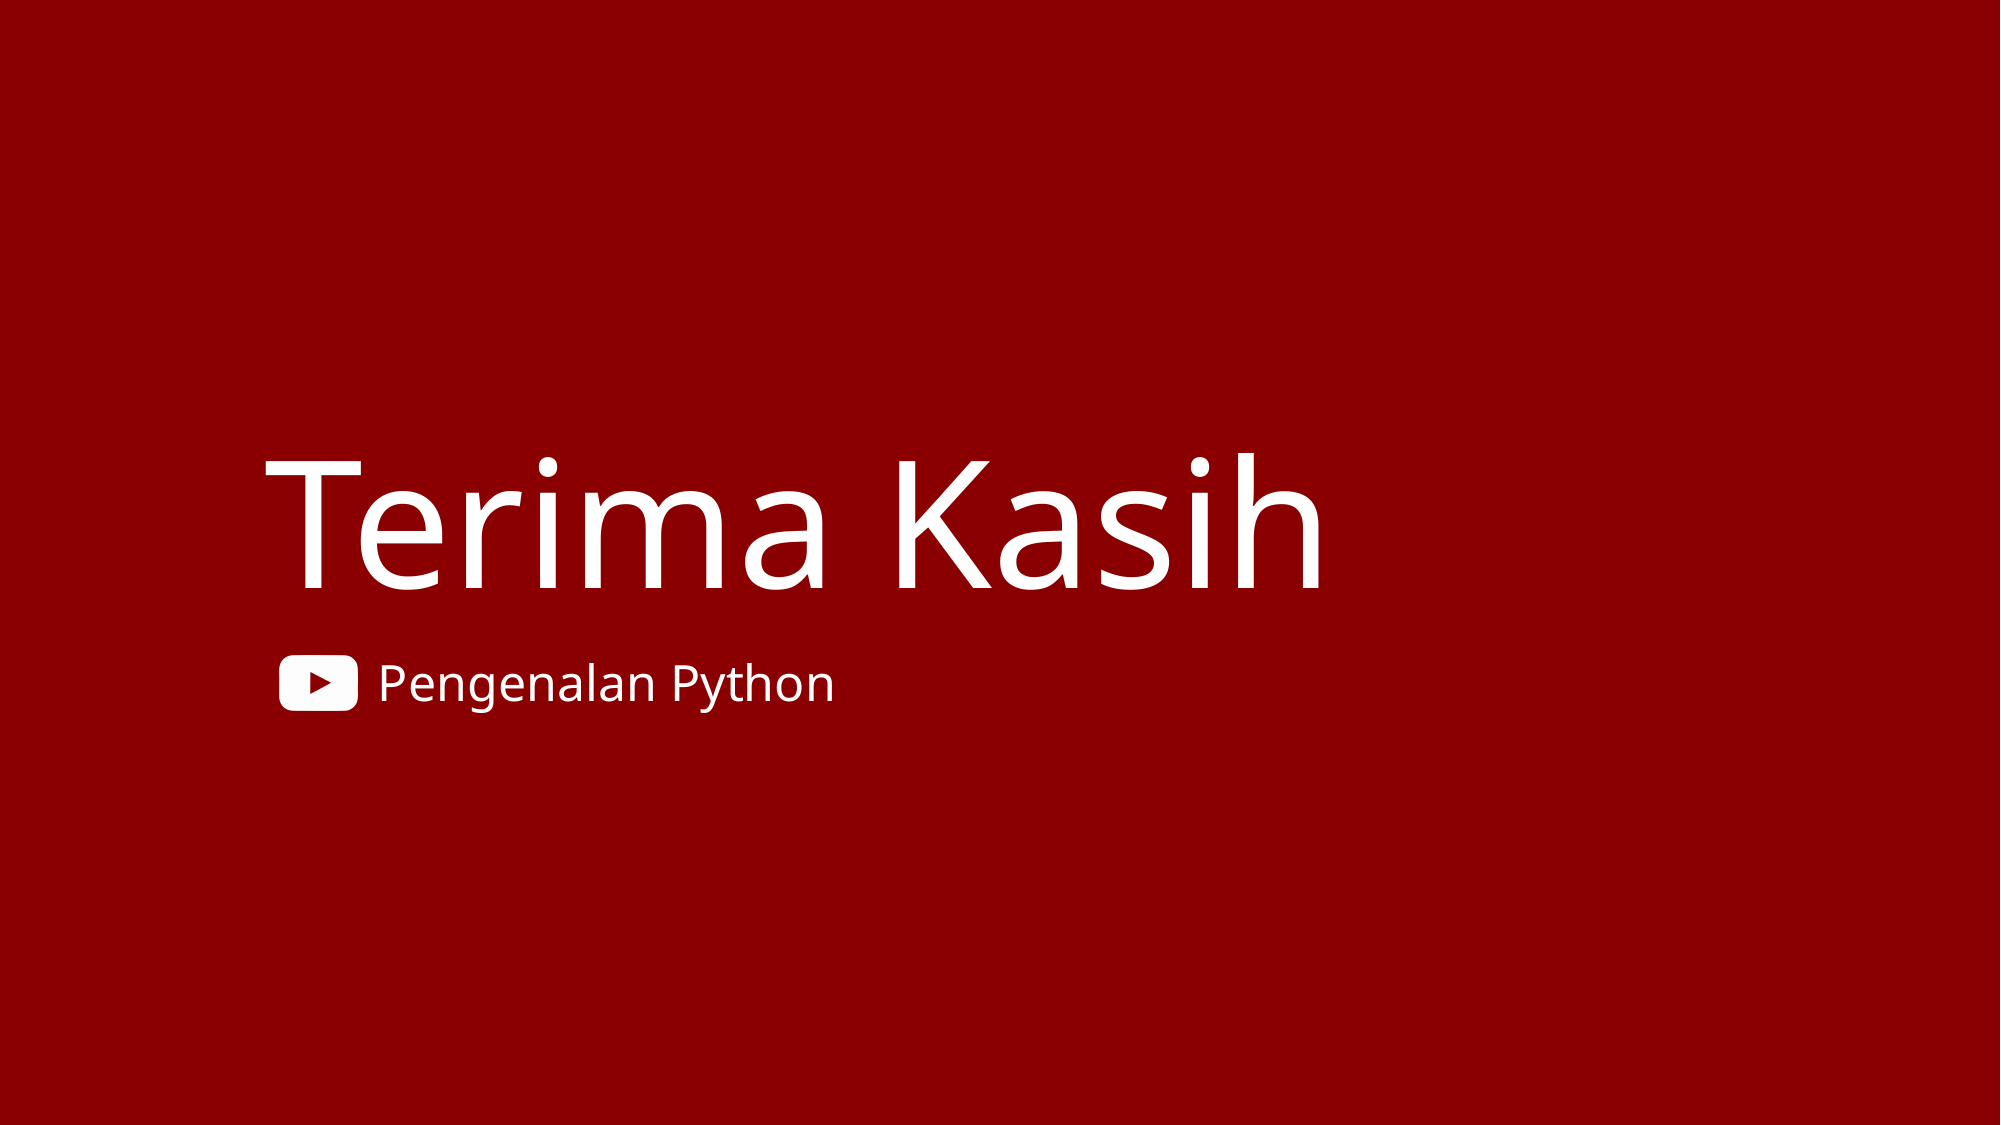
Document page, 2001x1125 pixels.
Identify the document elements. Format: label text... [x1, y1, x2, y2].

subtitle Pengenalan Python [362, 650, 1863, 923]
picture [279, 655, 358, 711]
title Terima Kasih [249, 242, 1355, 635]
